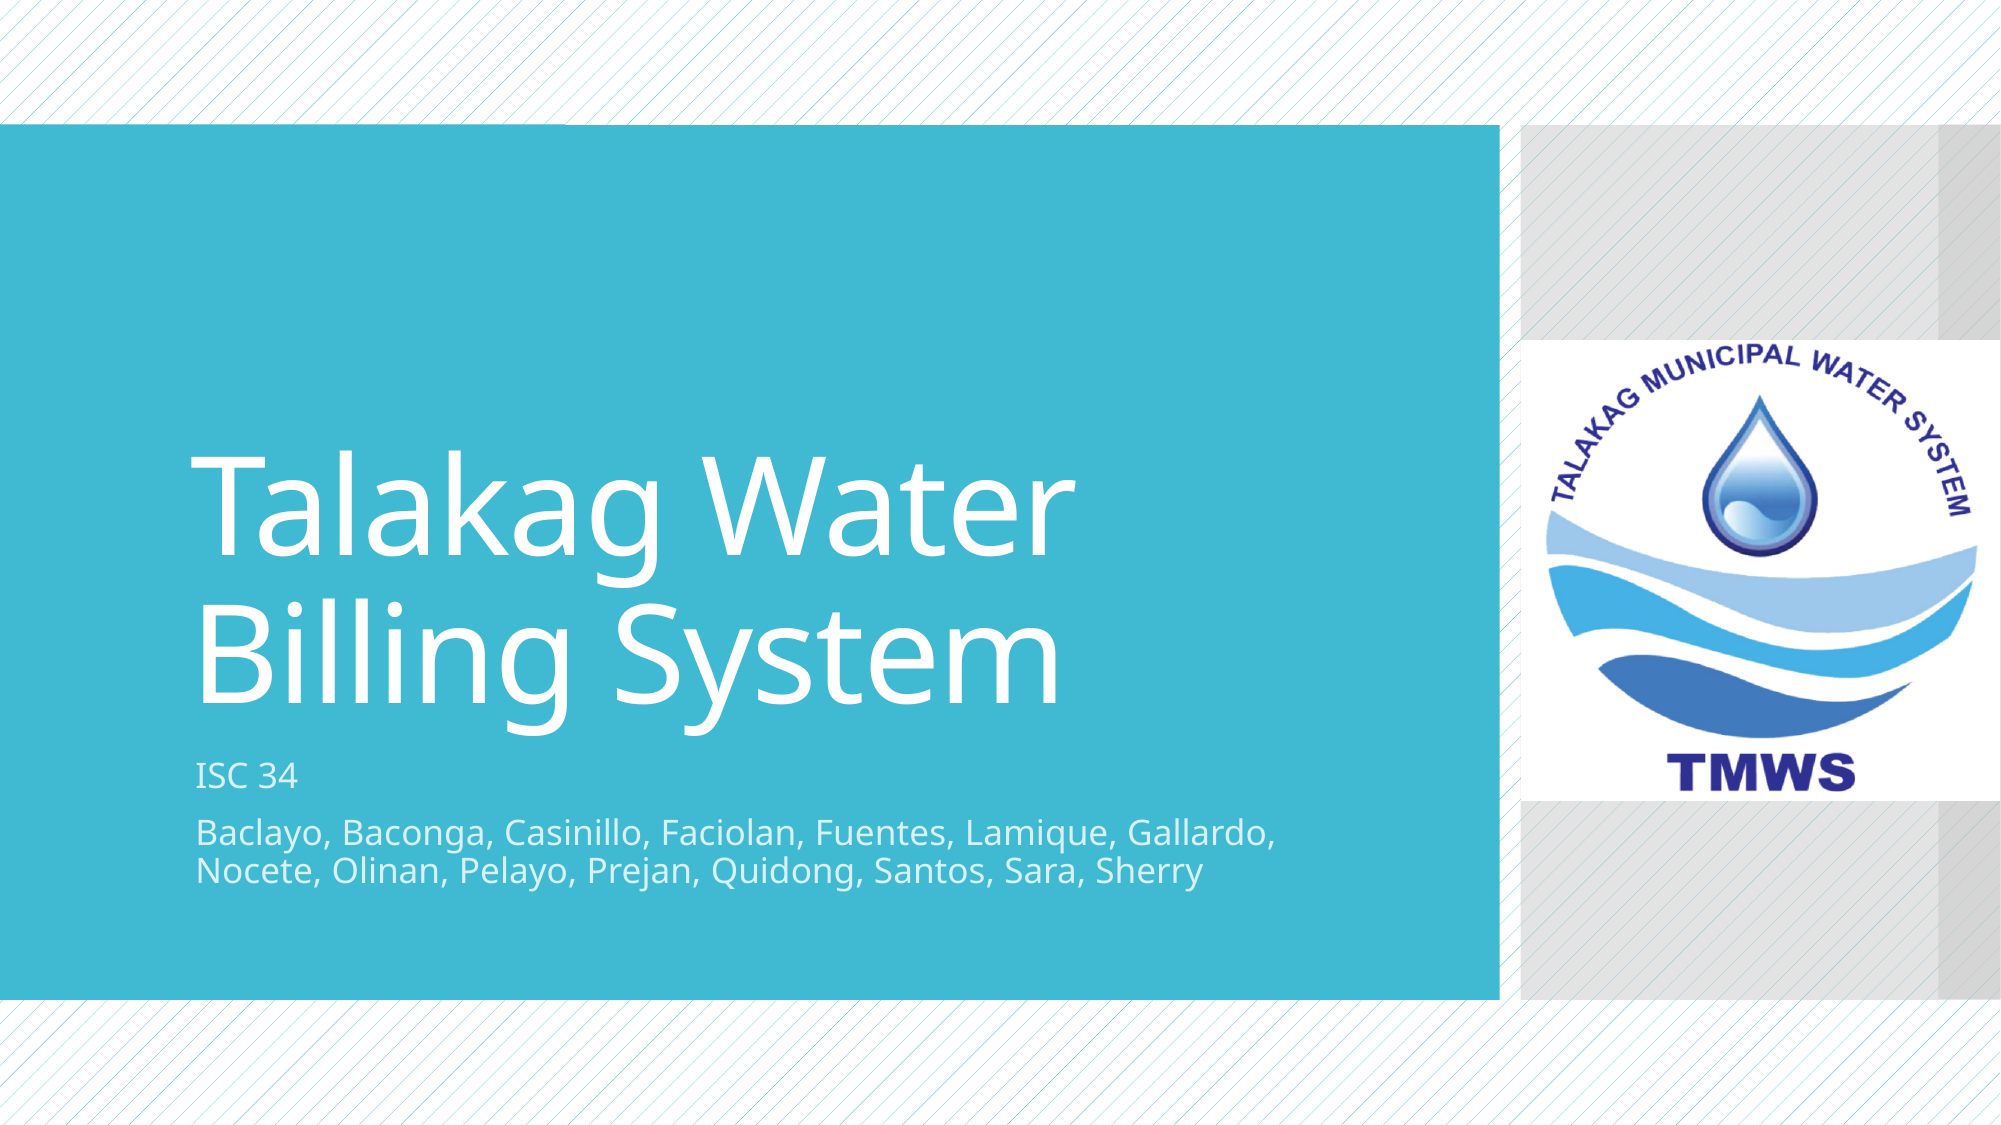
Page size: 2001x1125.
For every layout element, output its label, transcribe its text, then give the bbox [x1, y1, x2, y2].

subtitle ISC 34 Baclayo, Baconga, Casinillo, Faciolan, Fuentes, Lamique, Gallardo, Nocete, Olinan, Pelayo, Prejan, Quidong, Santos, Sara, Sherry [180, 750, 1381, 901]
title Talakag Water Billing System [175, 206, 1376, 741]
picture [1521, 339, 2000, 802]
